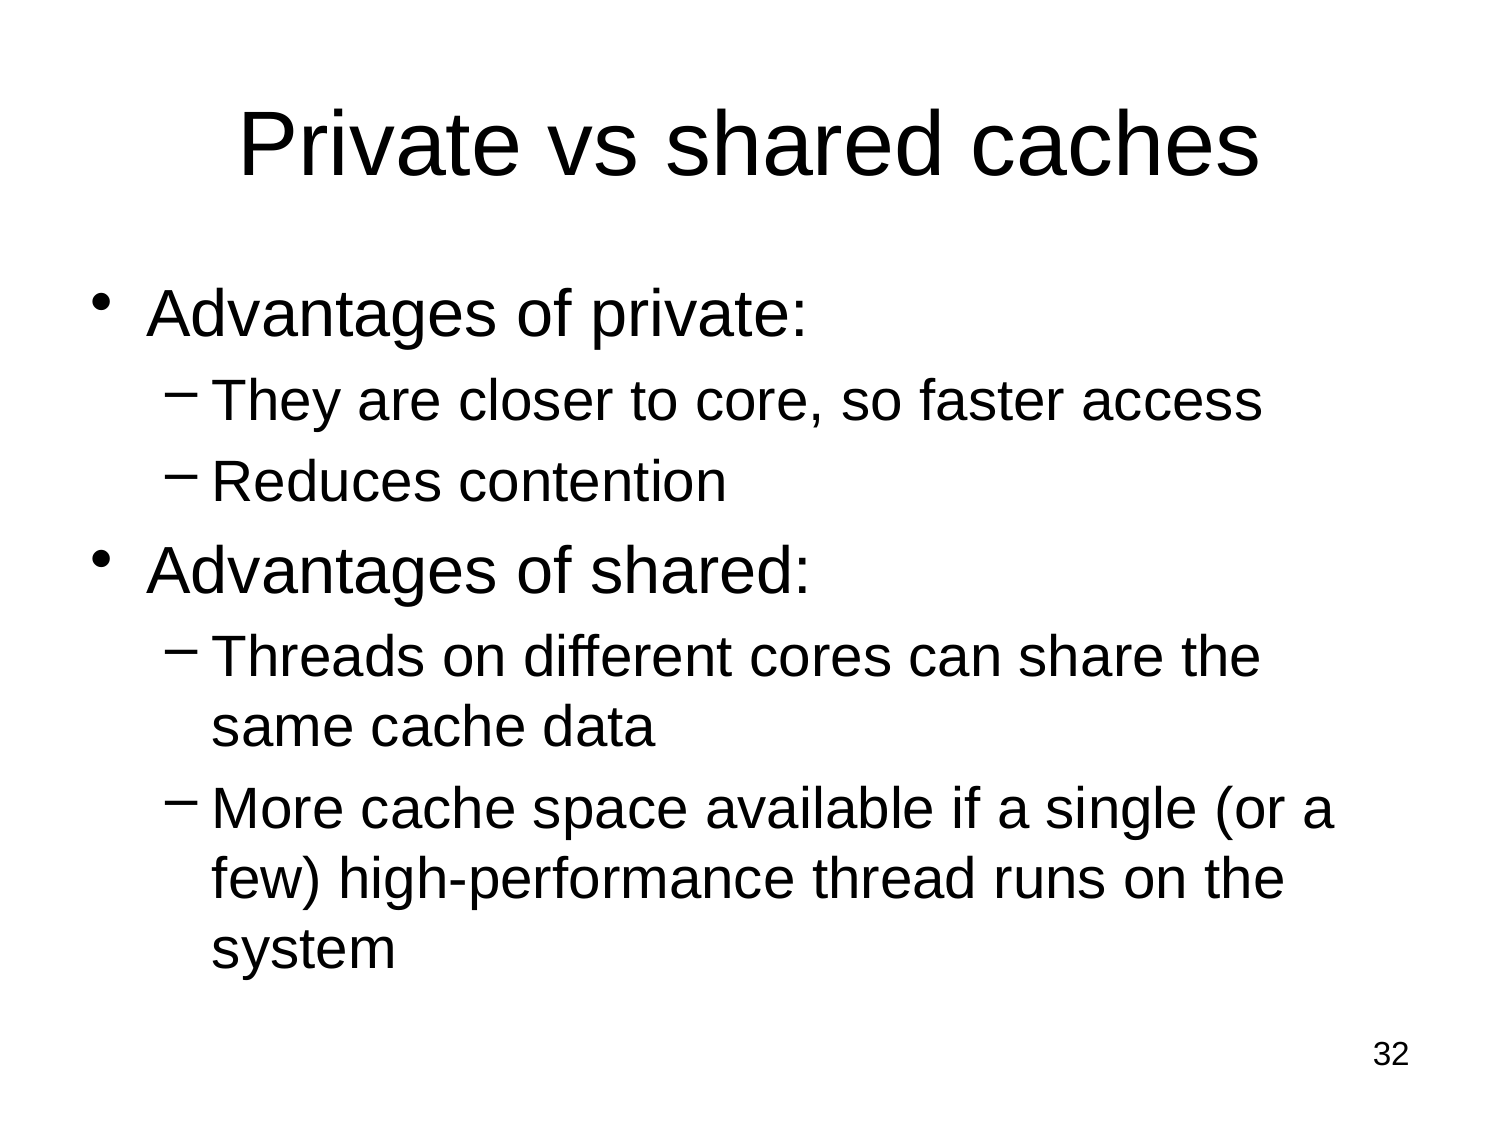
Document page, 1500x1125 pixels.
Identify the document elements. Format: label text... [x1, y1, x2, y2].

slide_number 32 [1074, 1024, 1425, 1103]
list Advantages of private: They are closer to core, so faster access Reduces contention Advantages of shared: Threads on different cores can share the same cache data More cache space available if a single (or a few) high-performance thread runs on the system [75, 262, 1425, 1005]
title Private vs shared caches [75, 45, 1425, 233]
